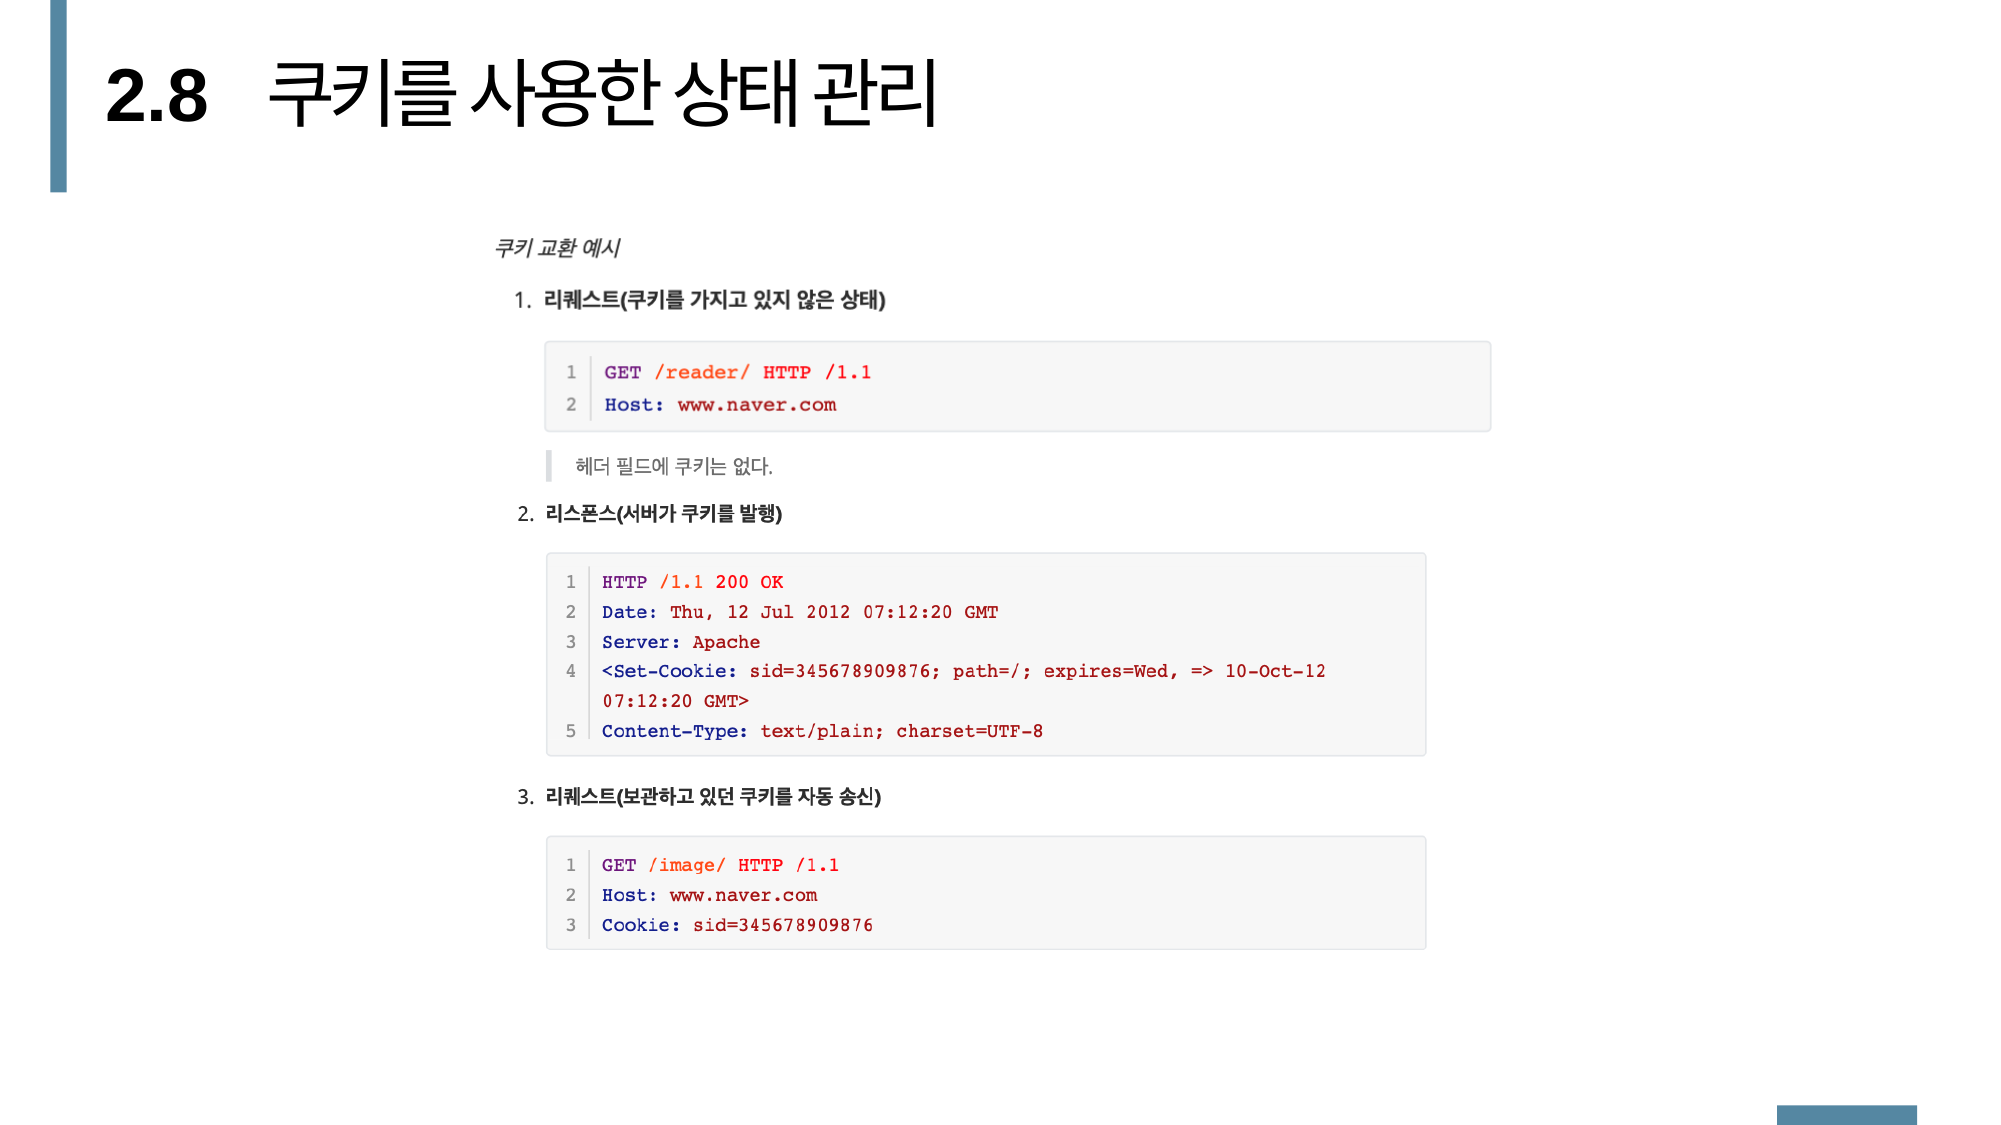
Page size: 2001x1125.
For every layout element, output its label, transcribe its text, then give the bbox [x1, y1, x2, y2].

text_box 쿠키를 사용한 상태 관리 [251, 39, 959, 144]
text_box [1776, 1104, 1918, 1125]
text_box 2.8 [90, 39, 225, 144]
picture [486, 219, 1514, 964]
text_box [49, 0, 68, 193]
